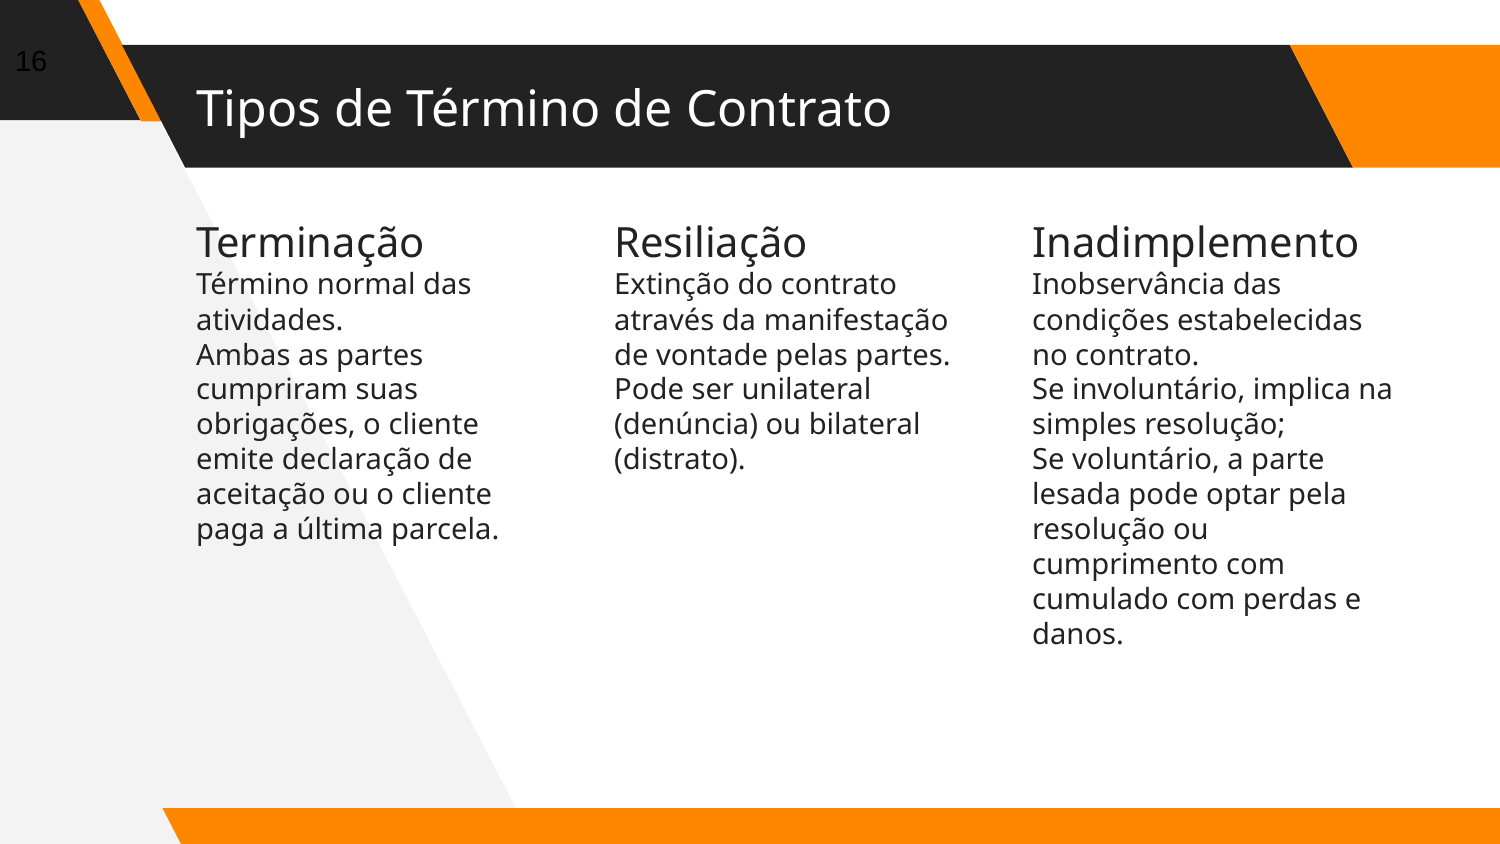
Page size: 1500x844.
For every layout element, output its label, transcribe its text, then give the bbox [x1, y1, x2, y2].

list Resiliação Extinção do contrato através da manifestação de vontade pelas partes. Pode ser unilateral (denúncia) ou bilateral (distrato). [599, 200, 997, 783]
list Terminação Término normal das atividades. Ambas as partes cumpriram suas obrigações, o cliente emite declaração de aceitação ou o cliente paga a última parcela. [181, 200, 579, 783]
slide_number ‹#› [0, 0, 98, 121]
list Inadimplemento Inobservância das condições estabelecidas no contrato. Se involuntário, implica na simples resolução; Se voluntário, a parte lesada pode optar pela resolução ou cumprimento com cumulado com perdas e danos. [1016, 200, 1415, 783]
title Tipos de Término de Contrato [181, 45, 1285, 169]
